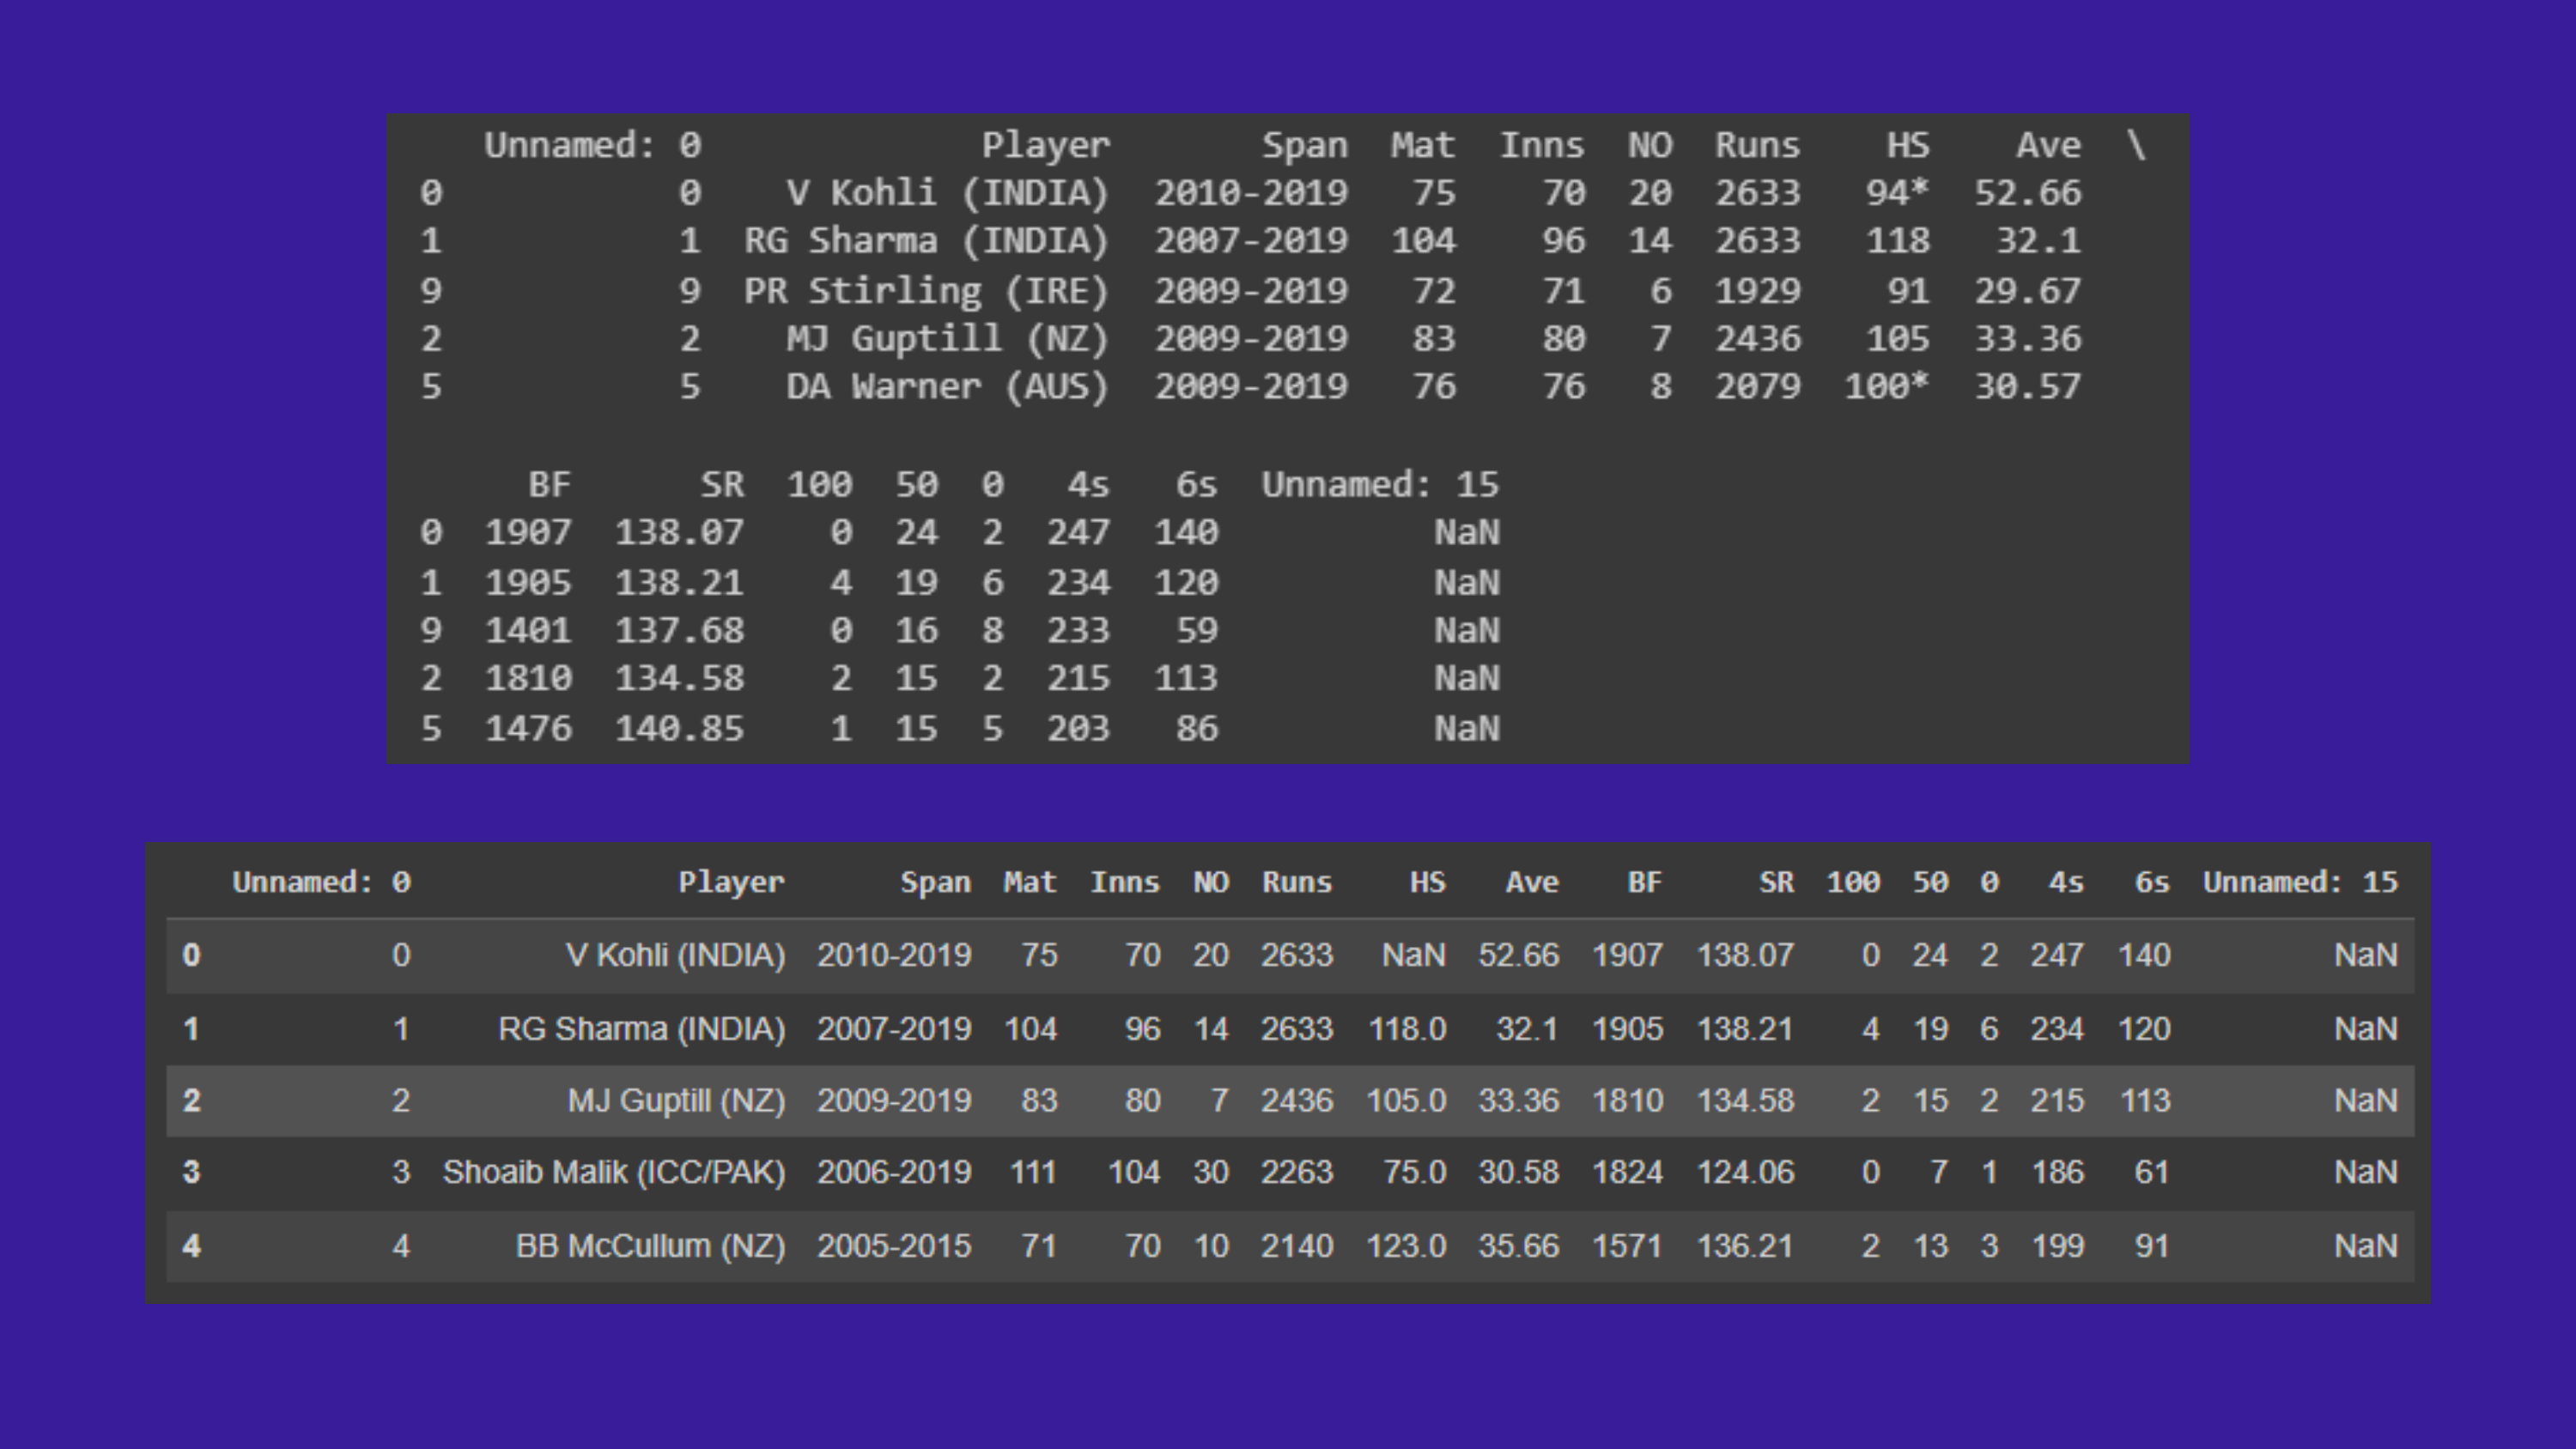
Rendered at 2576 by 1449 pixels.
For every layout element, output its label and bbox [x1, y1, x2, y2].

text_box [144, 842, 2432, 1304]
text_box [386, 113, 2190, 764]
